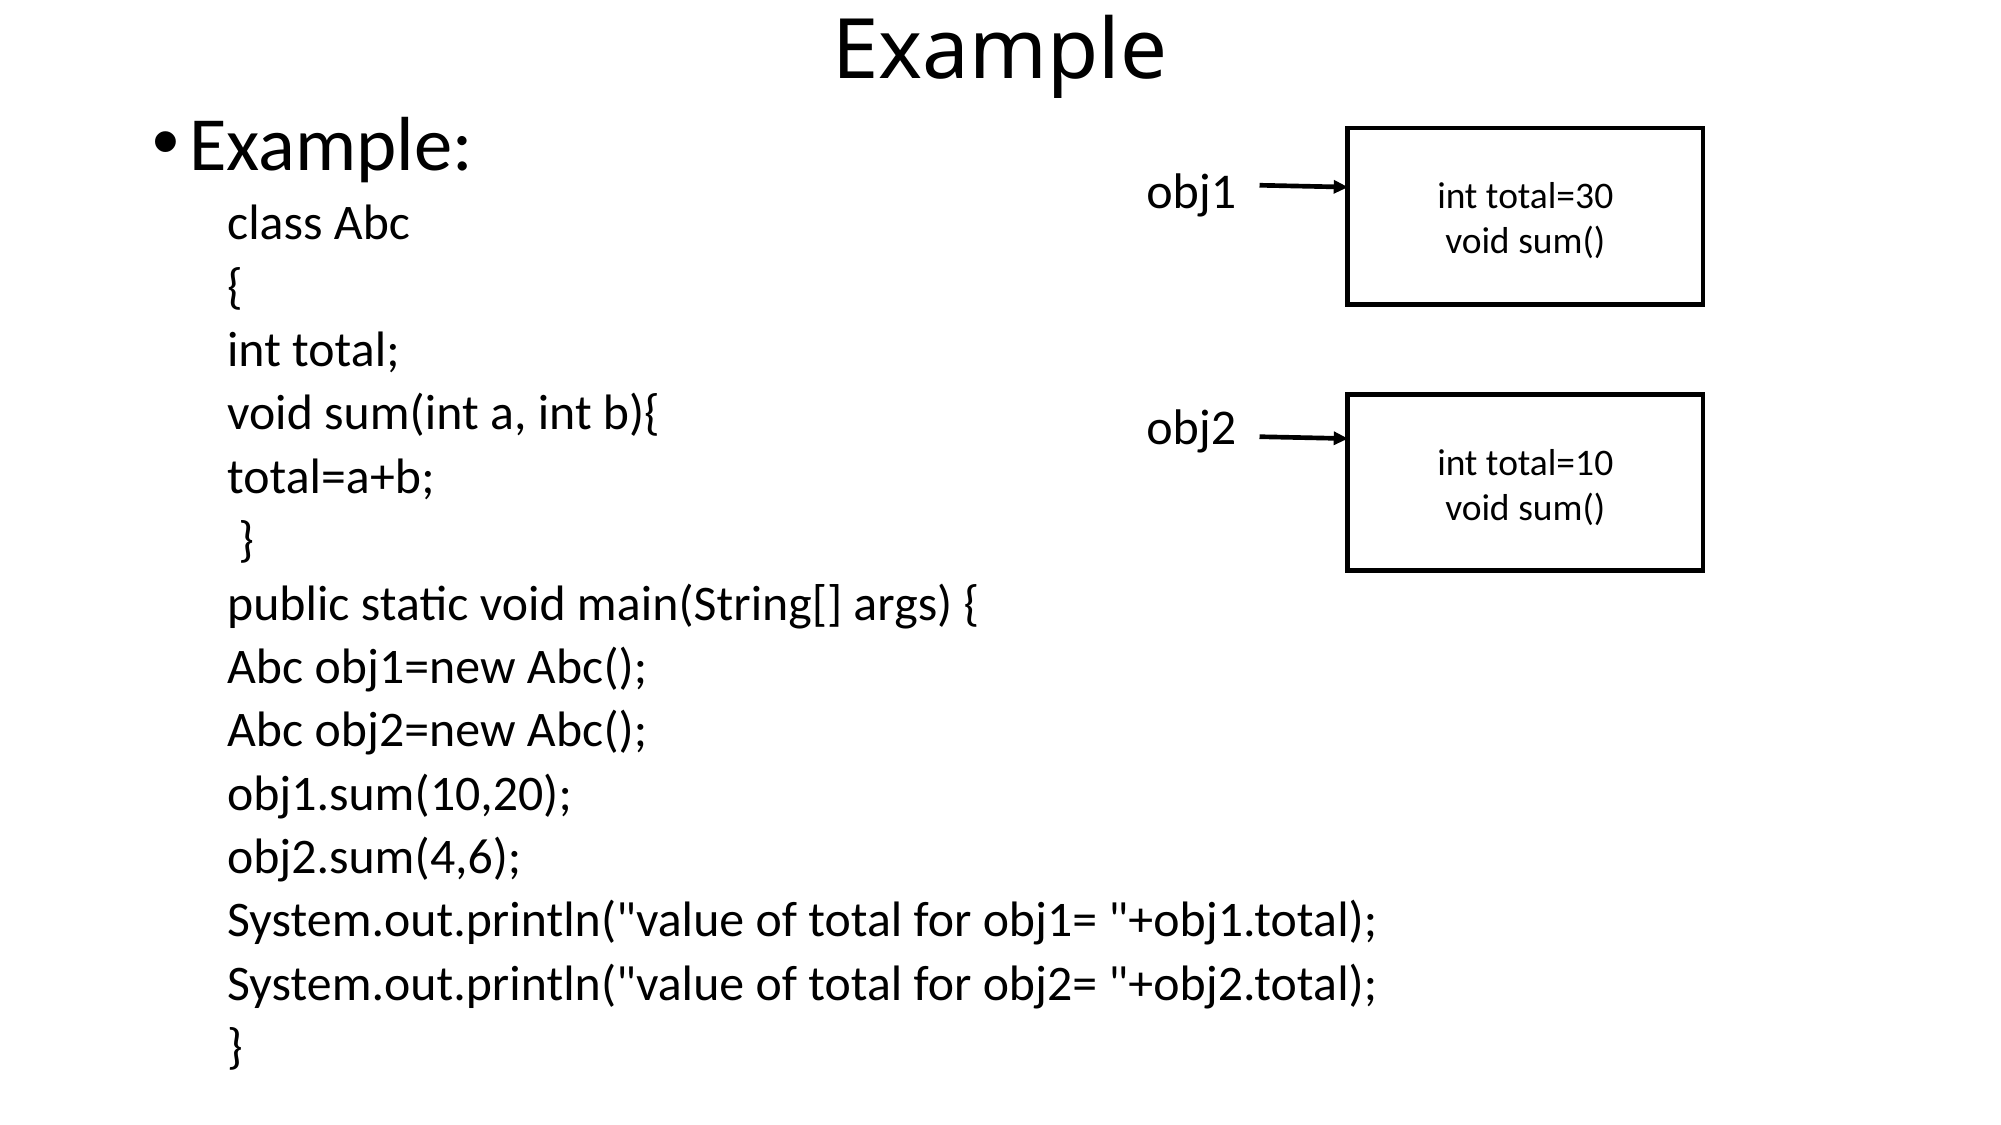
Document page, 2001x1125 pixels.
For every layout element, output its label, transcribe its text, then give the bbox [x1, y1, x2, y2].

list Example: class Abc { int total; void sum(int a, int b){ total=a+b; } public static void main(String[] args) { Abc obj1=new Abc(); Abc obj2=new Abc(); obj1.sum(10,20); obj2.sum(4,6); System.out.println("value of total for obj1= "+obj1.total); System.out.println("value of total for obj2= "+obj2.total); } [137, 97, 1863, 1090]
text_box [1131, 127, 1703, 571]
title Example [137, 6, 1863, 97]
